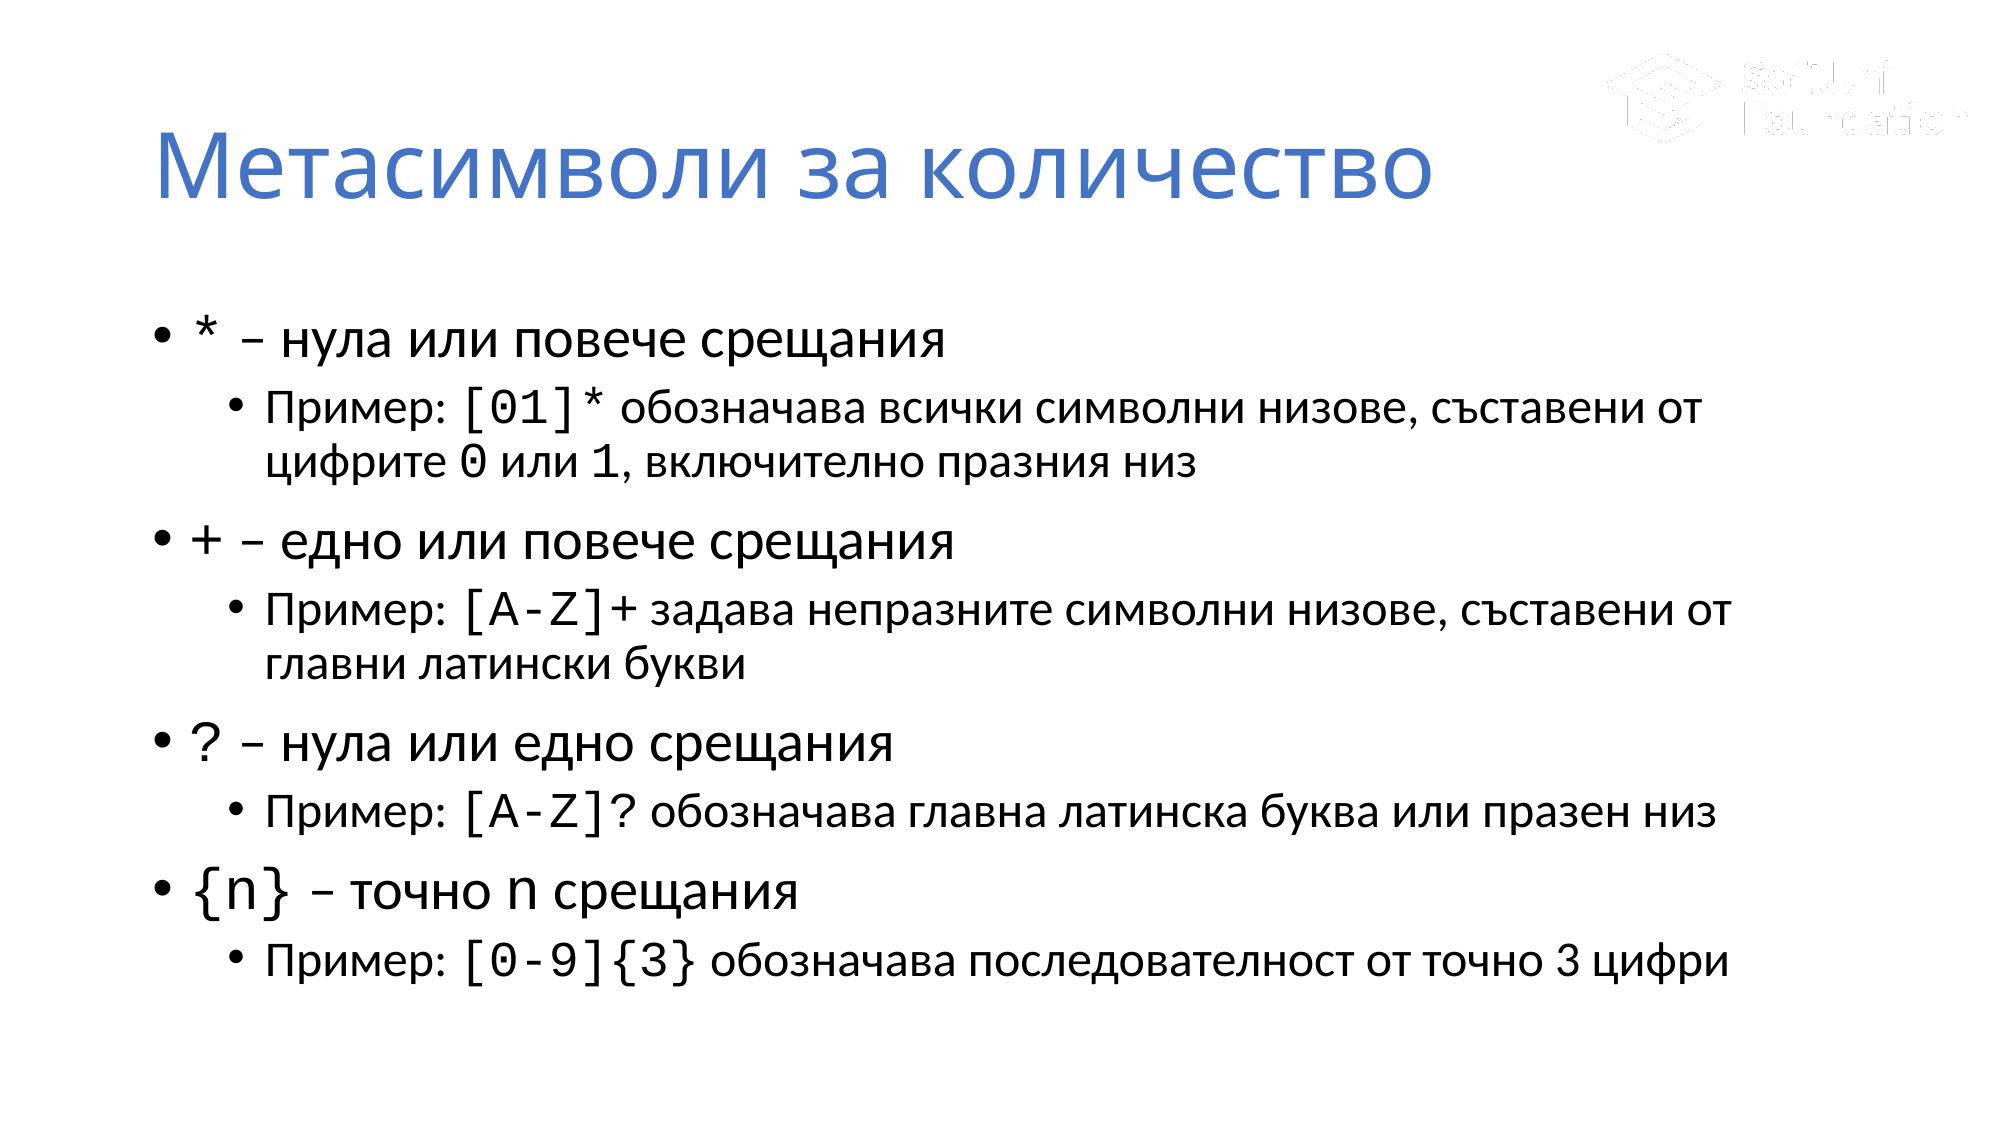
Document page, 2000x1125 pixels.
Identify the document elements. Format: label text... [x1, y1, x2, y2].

list * – нула или повече срещания Пример: [01]* обозначава всички символни низове, съставени от цифрите 0 или 1, включително празния низ + – едно или повече срещания Пример: [A-Z]+ задава непразните символни низове, съставени от главни латински букви ? – нула или едно срещания Пример: [A-Z]? обозначава главна латинска буква или празен низ {n} – точно n срещания Пример: [0-9]{3} обозначава последователност от точно 3 цифри [137, 299, 1862, 1014]
picture [1604, 52, 1968, 143]
title Метасимволи за количество [137, 59, 1862, 278]
